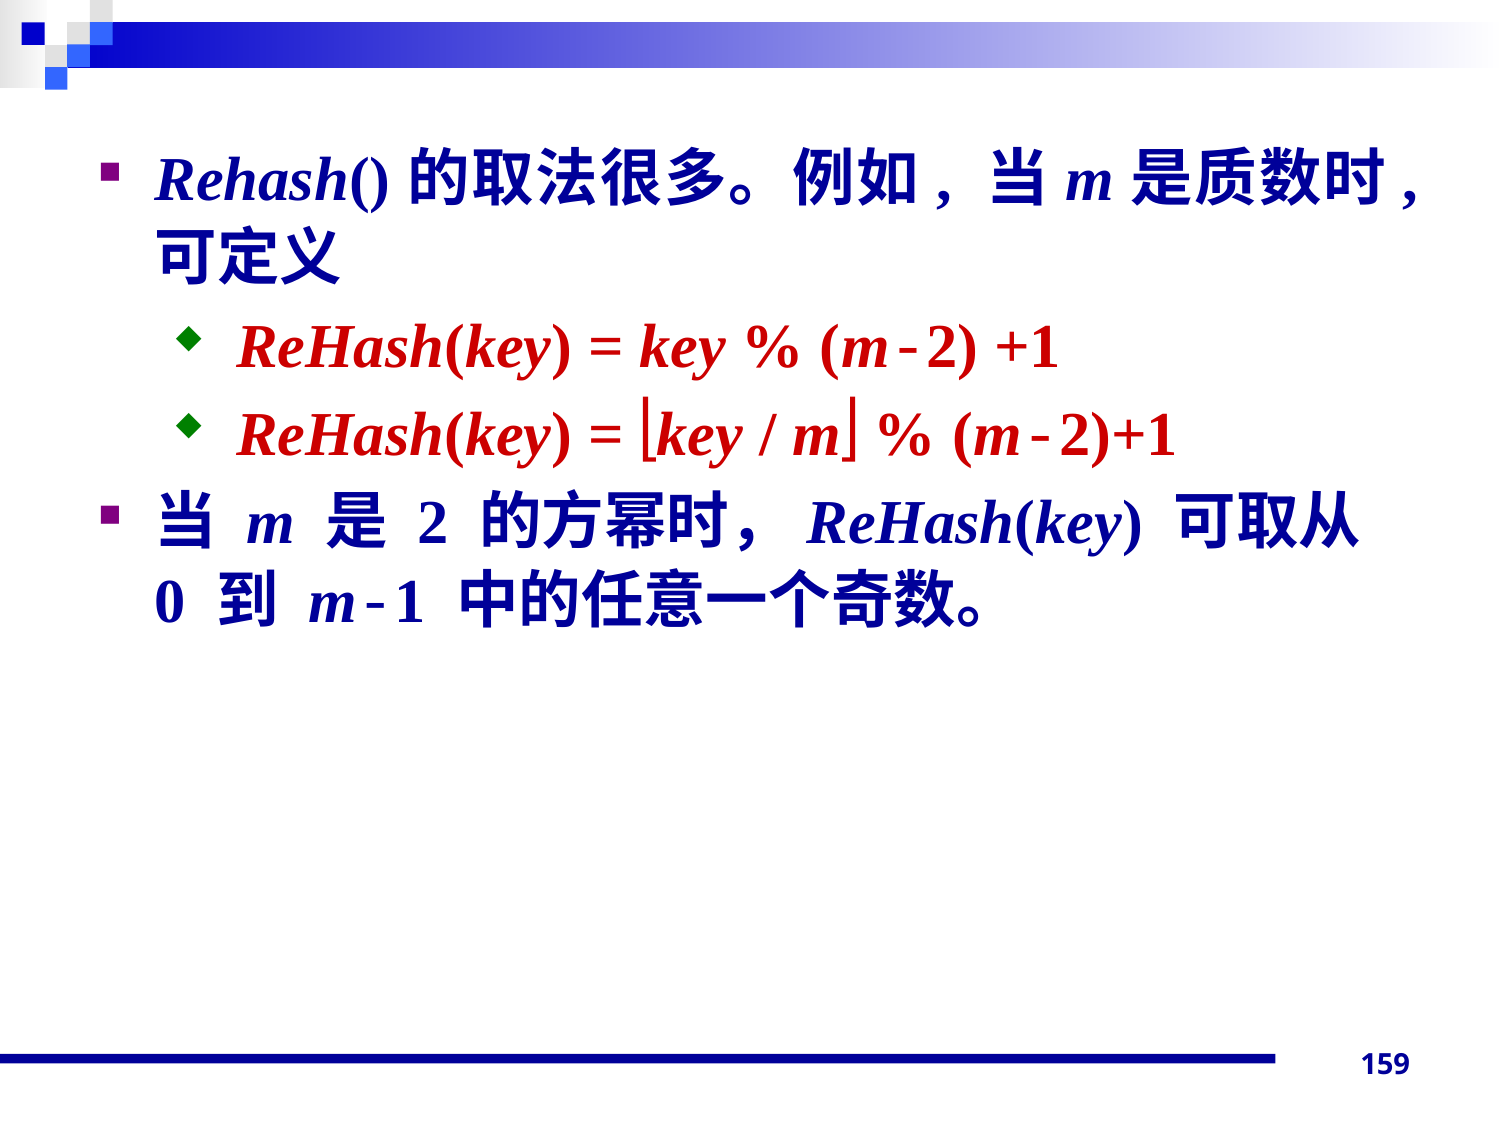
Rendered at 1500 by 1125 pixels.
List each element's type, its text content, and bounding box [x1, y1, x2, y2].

list Rehash()的取法很多。例如, 当m是质数时, 可定义 ReHash(key) = key % (m-2) +1 ReHash(key) = key / m % (m-2)+1 当 m 是 2 的方幂时，ReHash(key) 可取从 0 到 m-1 中的任意一个奇数。 [83, 127, 1434, 803]
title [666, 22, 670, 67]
slide_number 169 [694, 22, 698, 67]
slide_number 159 [1074, 1017, 1425, 1093]
